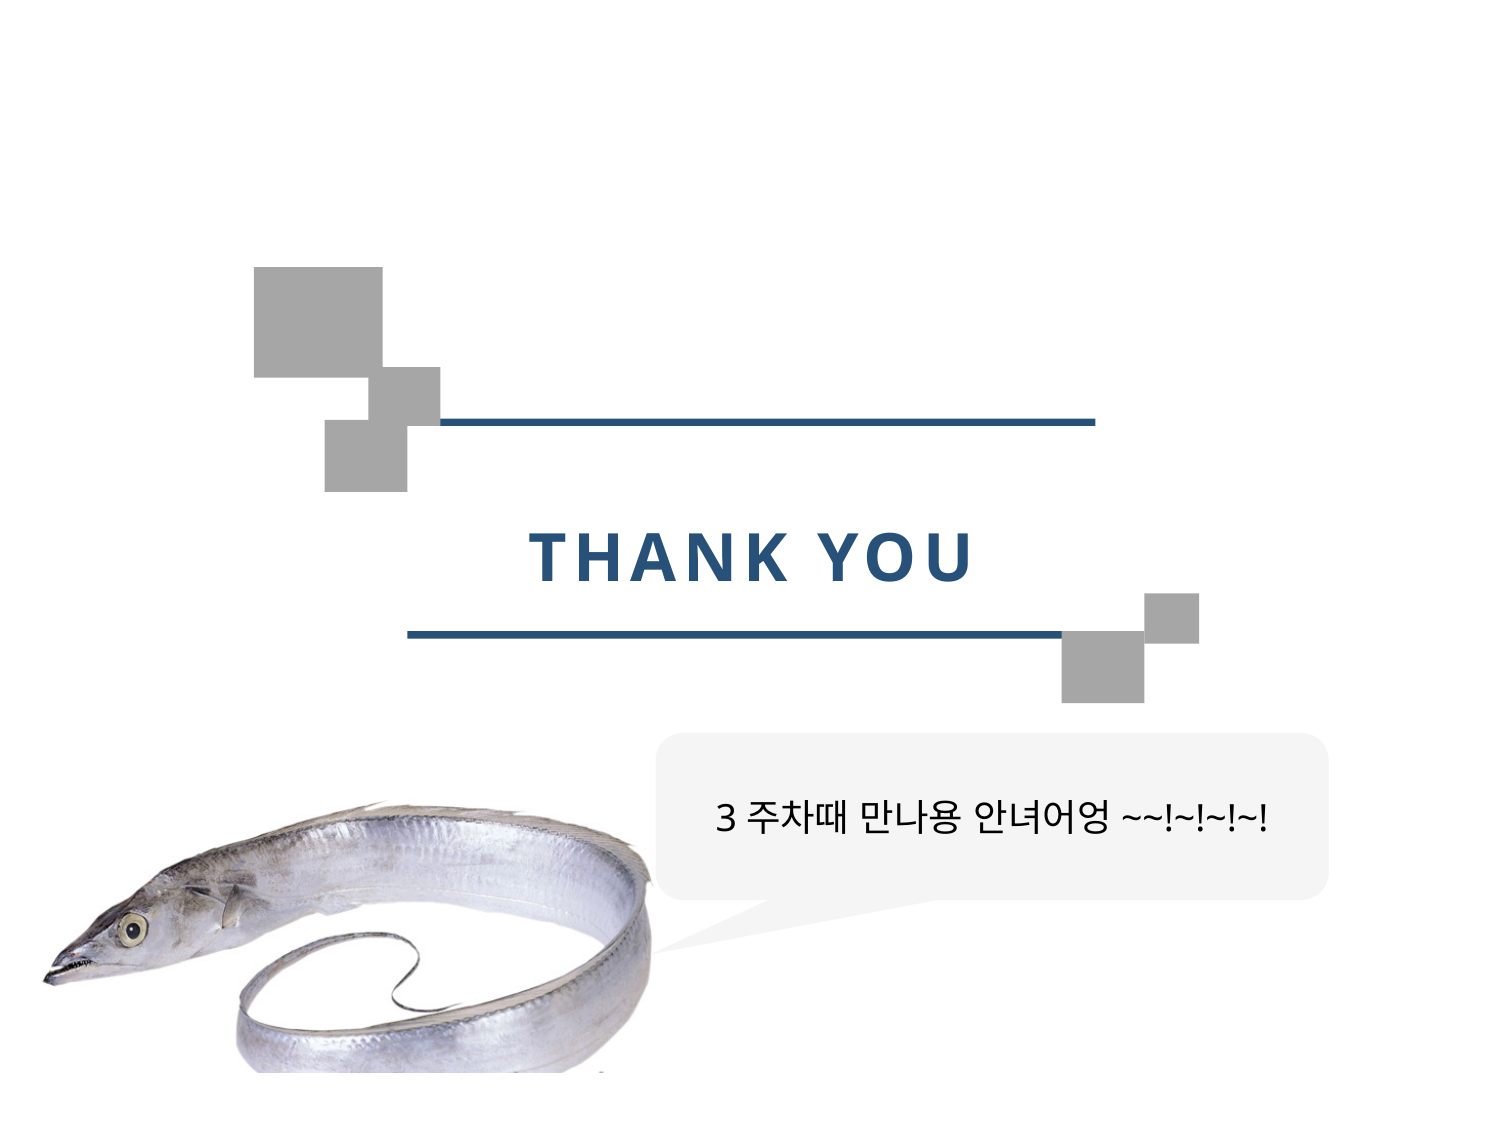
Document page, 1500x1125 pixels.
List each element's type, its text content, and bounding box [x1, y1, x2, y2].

text_box [323, 418, 409, 494]
picture [41, 798, 656, 1073]
text_box THANK YOU [391, 427, 1112, 602]
text_box [405, 629, 1060, 641]
text_box [443, 416, 1097, 427]
text_box [1060, 629, 1146, 705]
text_box [252, 265, 385, 380]
text_box [366, 365, 443, 428]
text_box 3주차때 만나용 안녀어엉~~!~!~!~! [653, 730, 1331, 955]
text_box [1142, 591, 1201, 646]
